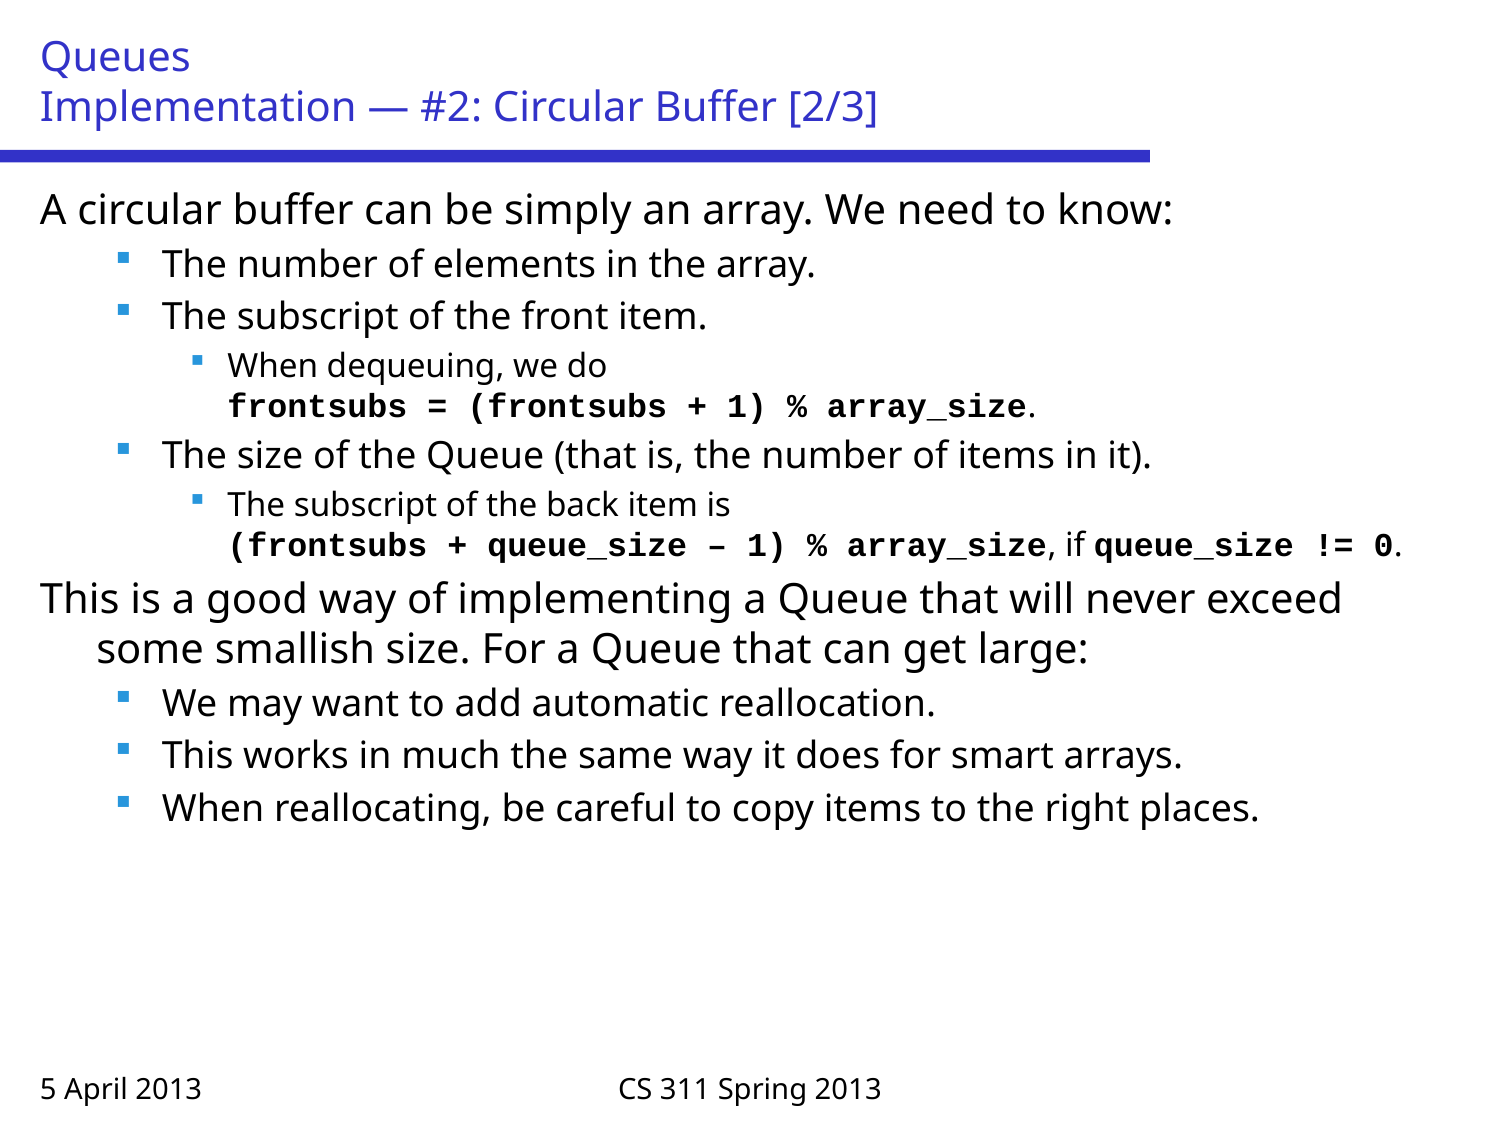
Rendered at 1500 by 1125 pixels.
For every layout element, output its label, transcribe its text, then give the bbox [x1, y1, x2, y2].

footer CS 311 Spring 2013 [387, 1062, 1113, 1113]
title Queues Implementation — #2: Circular Buffer [2/3] [24, 24, 1475, 138]
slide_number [24, 1062, 375, 1113]
list A circular buffer can be simply an array. We need to know: The number of elements in the array. The subscript of the front item. When dequeuing, we do frontsubs = (frontsubs + 1) % array_size. The size of the Queue (that is, the number of items in it). The subscript of the back item is (frontsubs + queue_size – 1) % array_size, if queue_size != 0. This is a good way of implementing a Queue that will never exceed some smallish size. For a Queue that can get large: We may want to add automatic reallocation. This works in much the same way it does for smart arrays. When reallocating, be careful to copy items to the right places. [24, 174, 1475, 1050]
